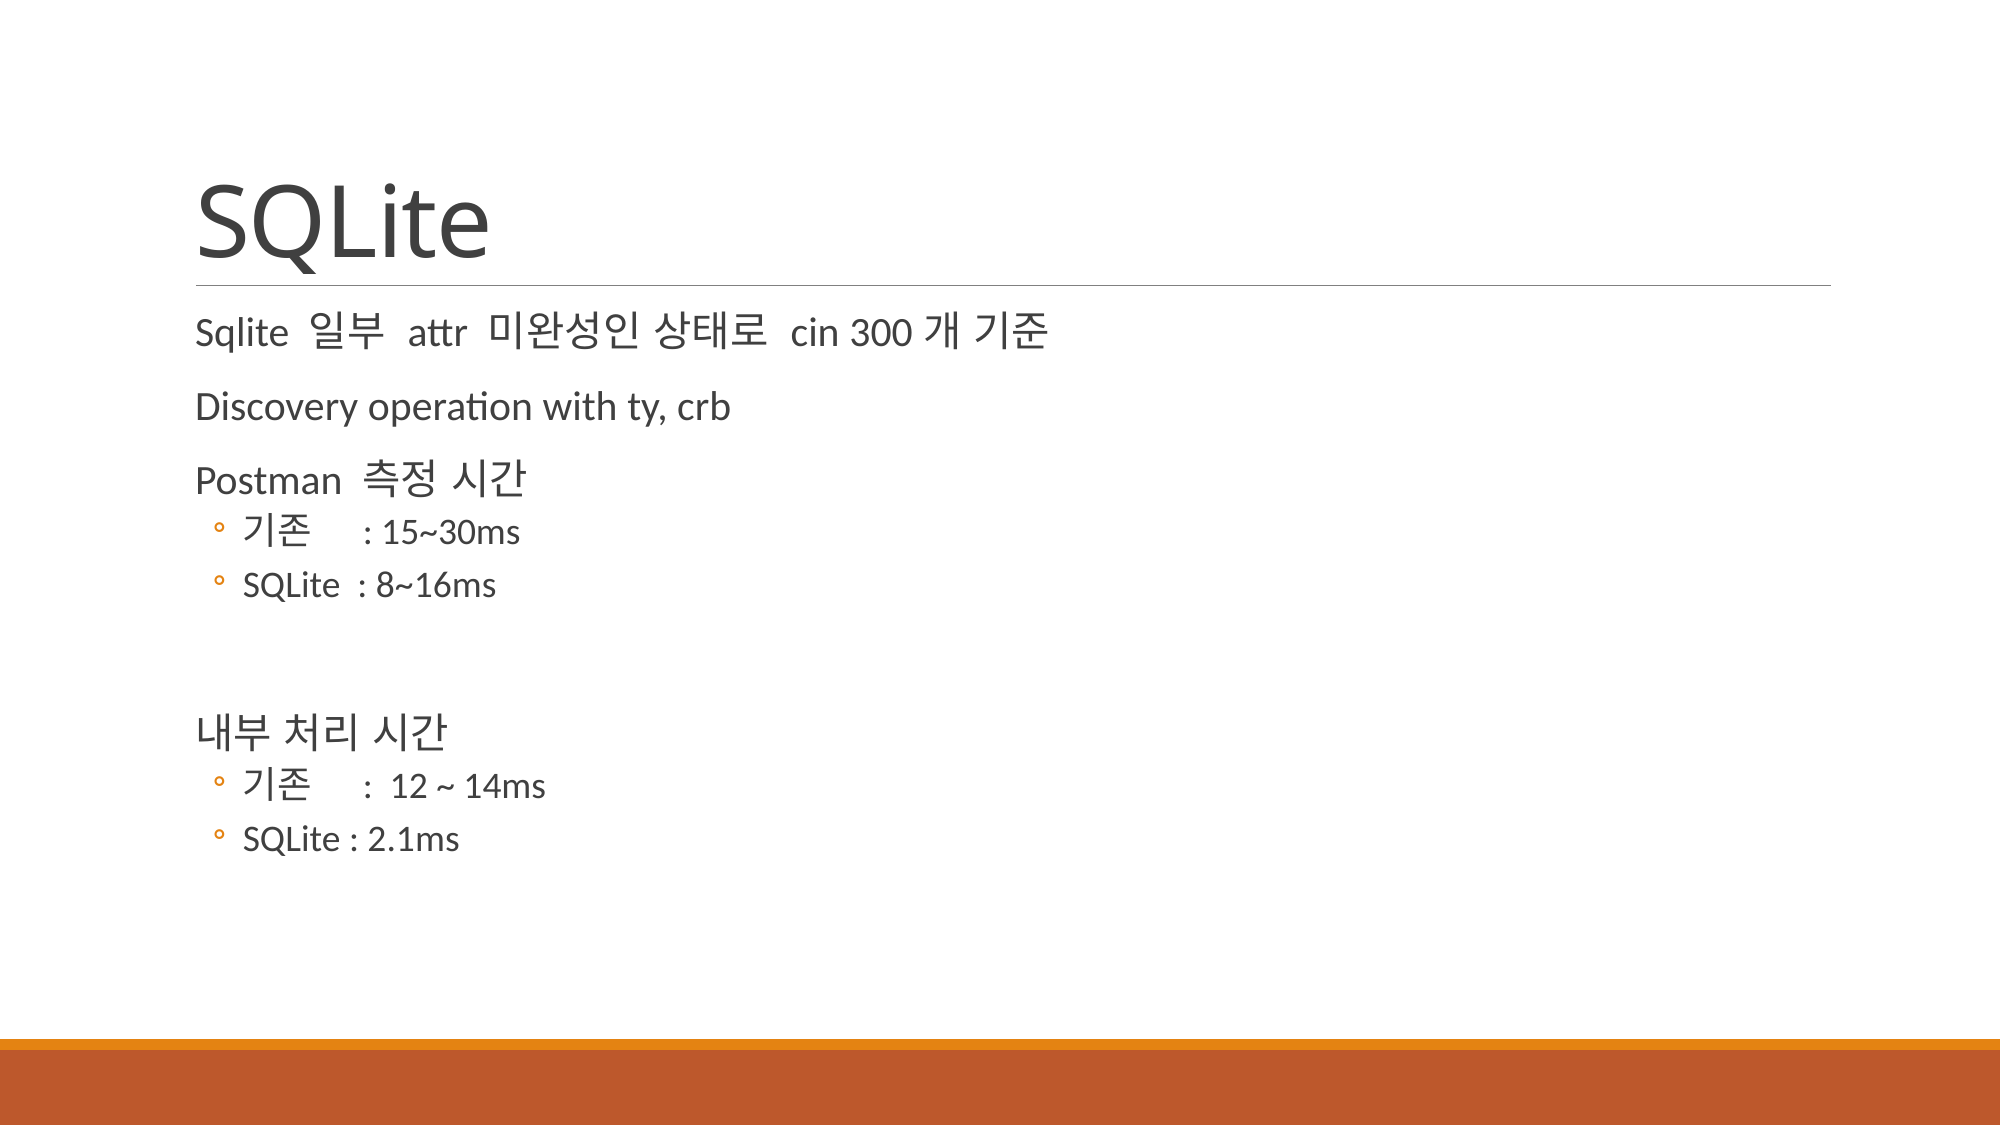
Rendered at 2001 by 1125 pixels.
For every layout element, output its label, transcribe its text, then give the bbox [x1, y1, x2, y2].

title SQLite [180, 47, 1830, 285]
list Sqlite 일부 attr 미완성인 상태로 cin 300개 기준 Discovery operation with ty, crb Postman 측정 시간 기존 : 15~30ms SQLite : 8~16ms 내부 처리 시간 기존 : 12 ~ 14ms SQLite : 2.1ms [180, 302, 1830, 963]
